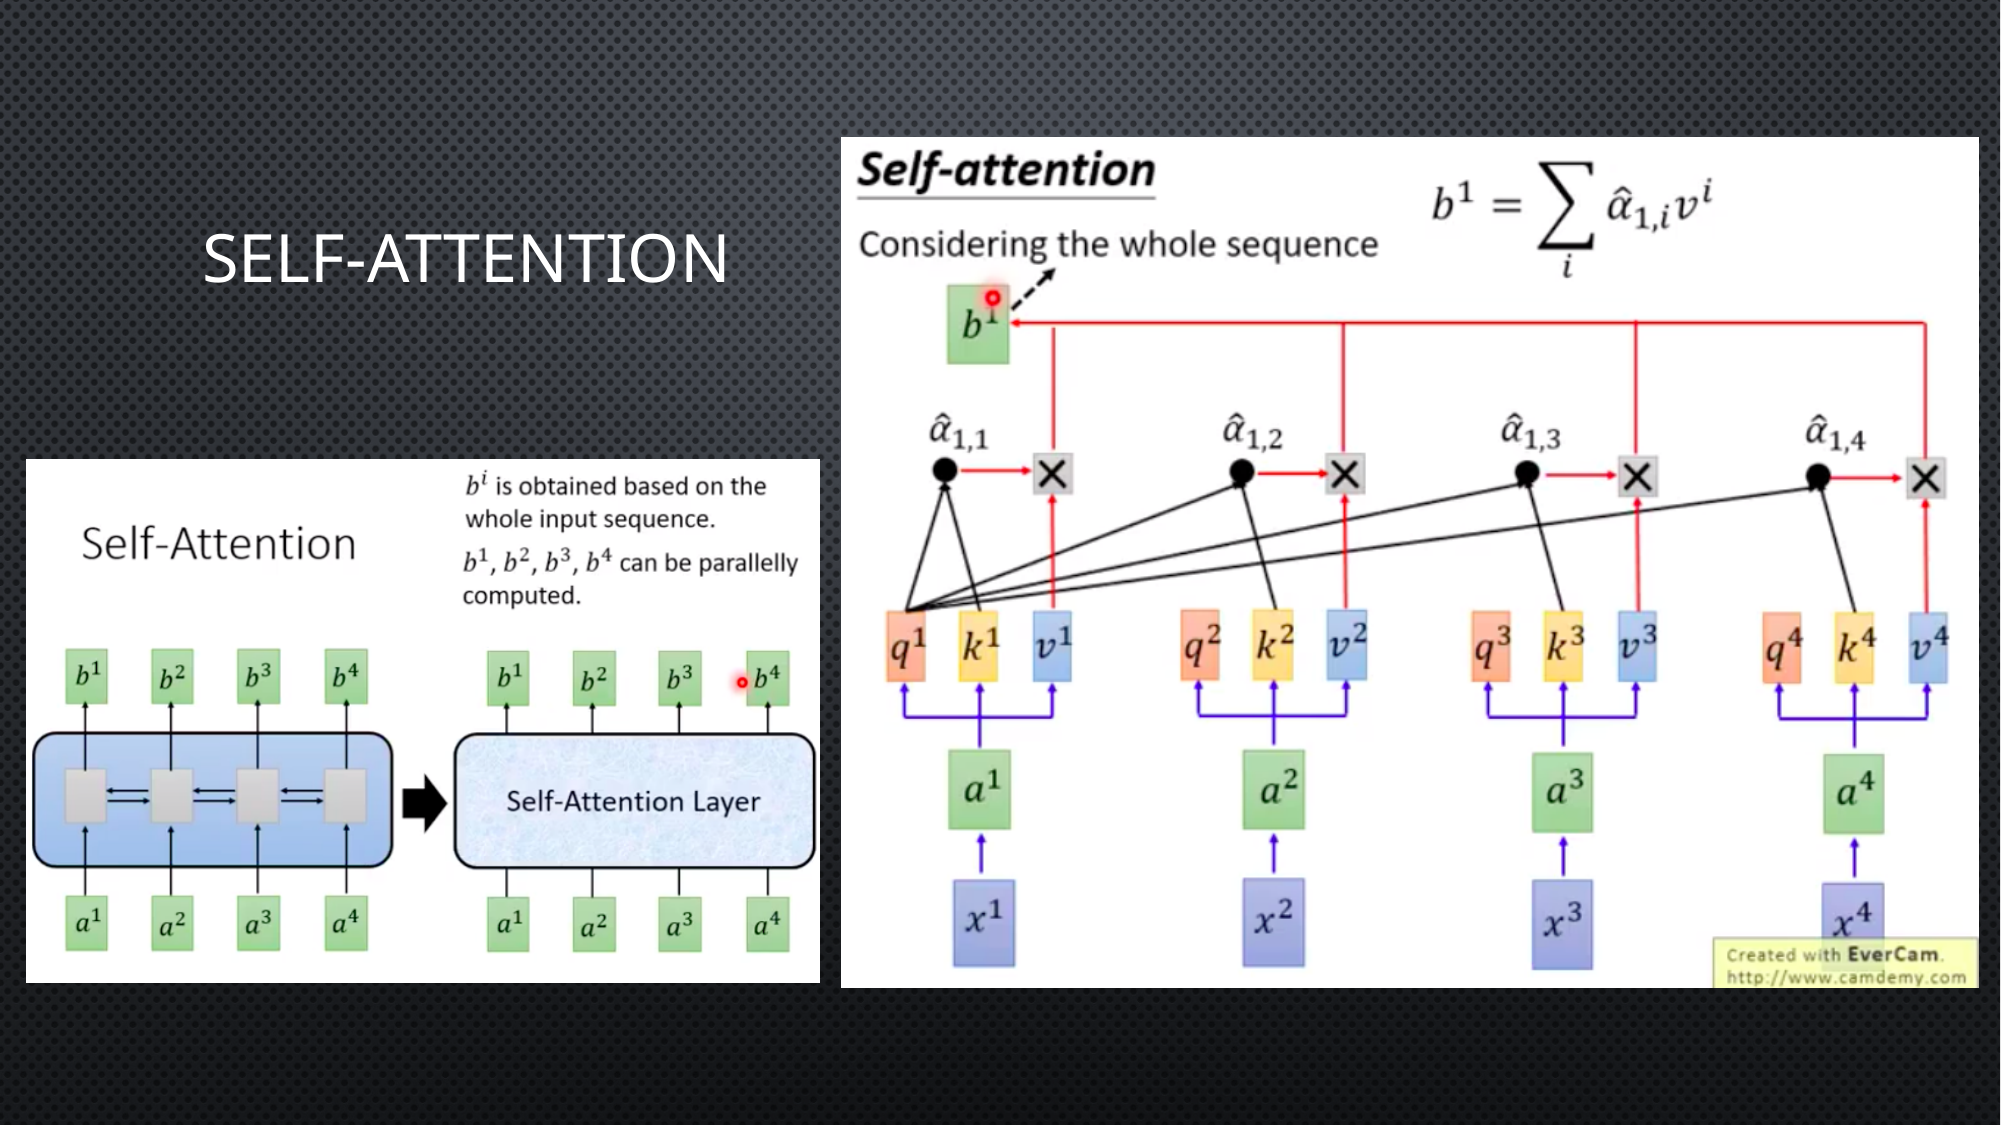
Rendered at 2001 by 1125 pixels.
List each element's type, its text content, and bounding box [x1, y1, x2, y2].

picture [25, 459, 820, 984]
title Self-attention [187, 99, 1813, 413]
picture [840, 136, 1979, 989]
